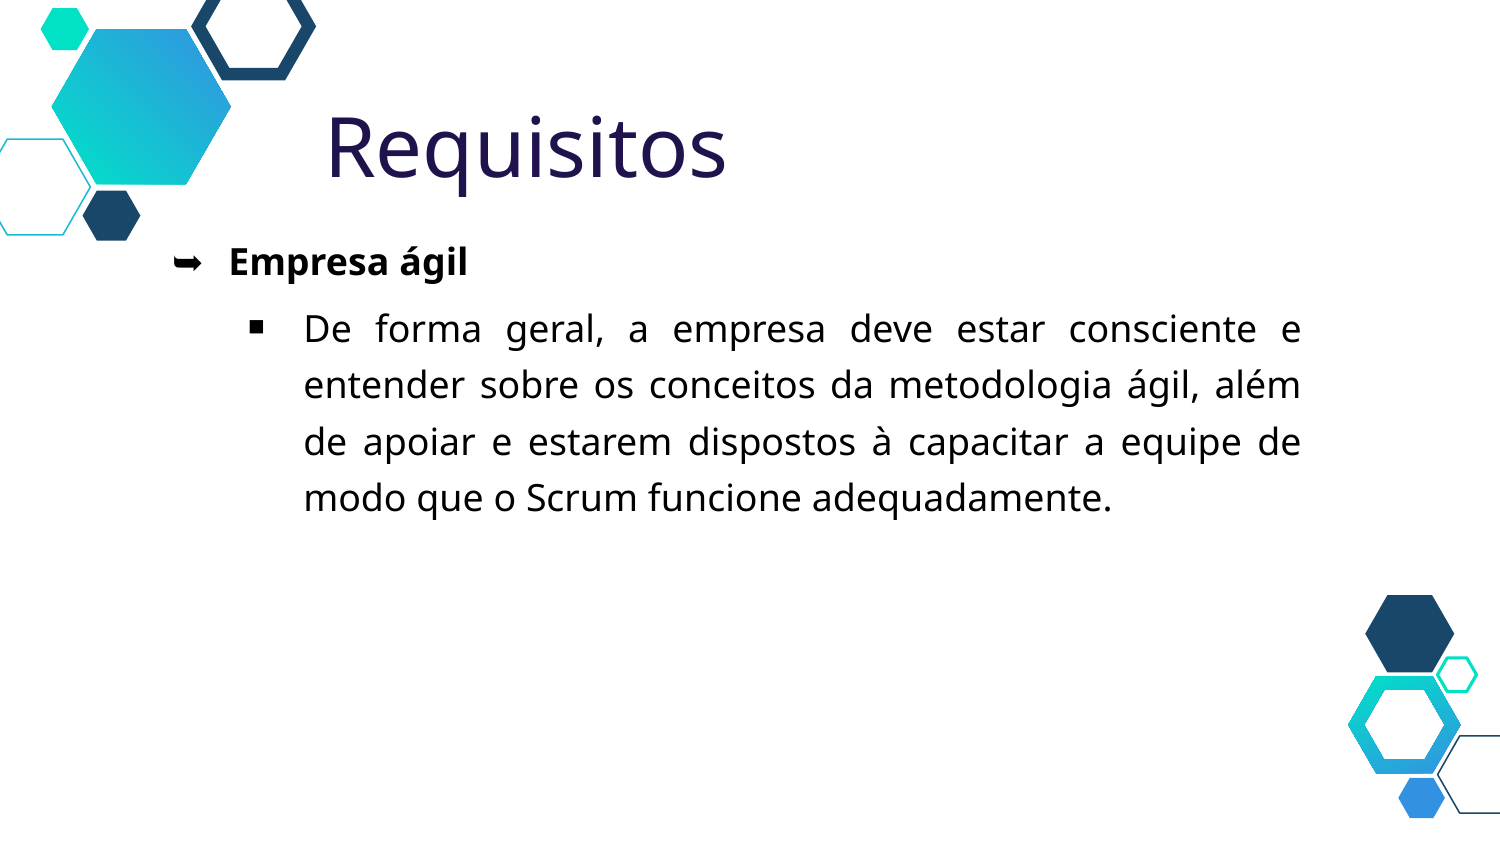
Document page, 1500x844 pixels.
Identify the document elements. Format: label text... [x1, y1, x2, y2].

list Empresa ágil De forma geral, a empresa deve estar consciente e entender sobre os conceitos da metodologia ágil, além de apoiar e estarem dispostos à capacitar a equipe de modo que o Scrum funcione adequadamente. [138, 212, 1318, 750]
title Requisitos [309, 103, 1121, 209]
